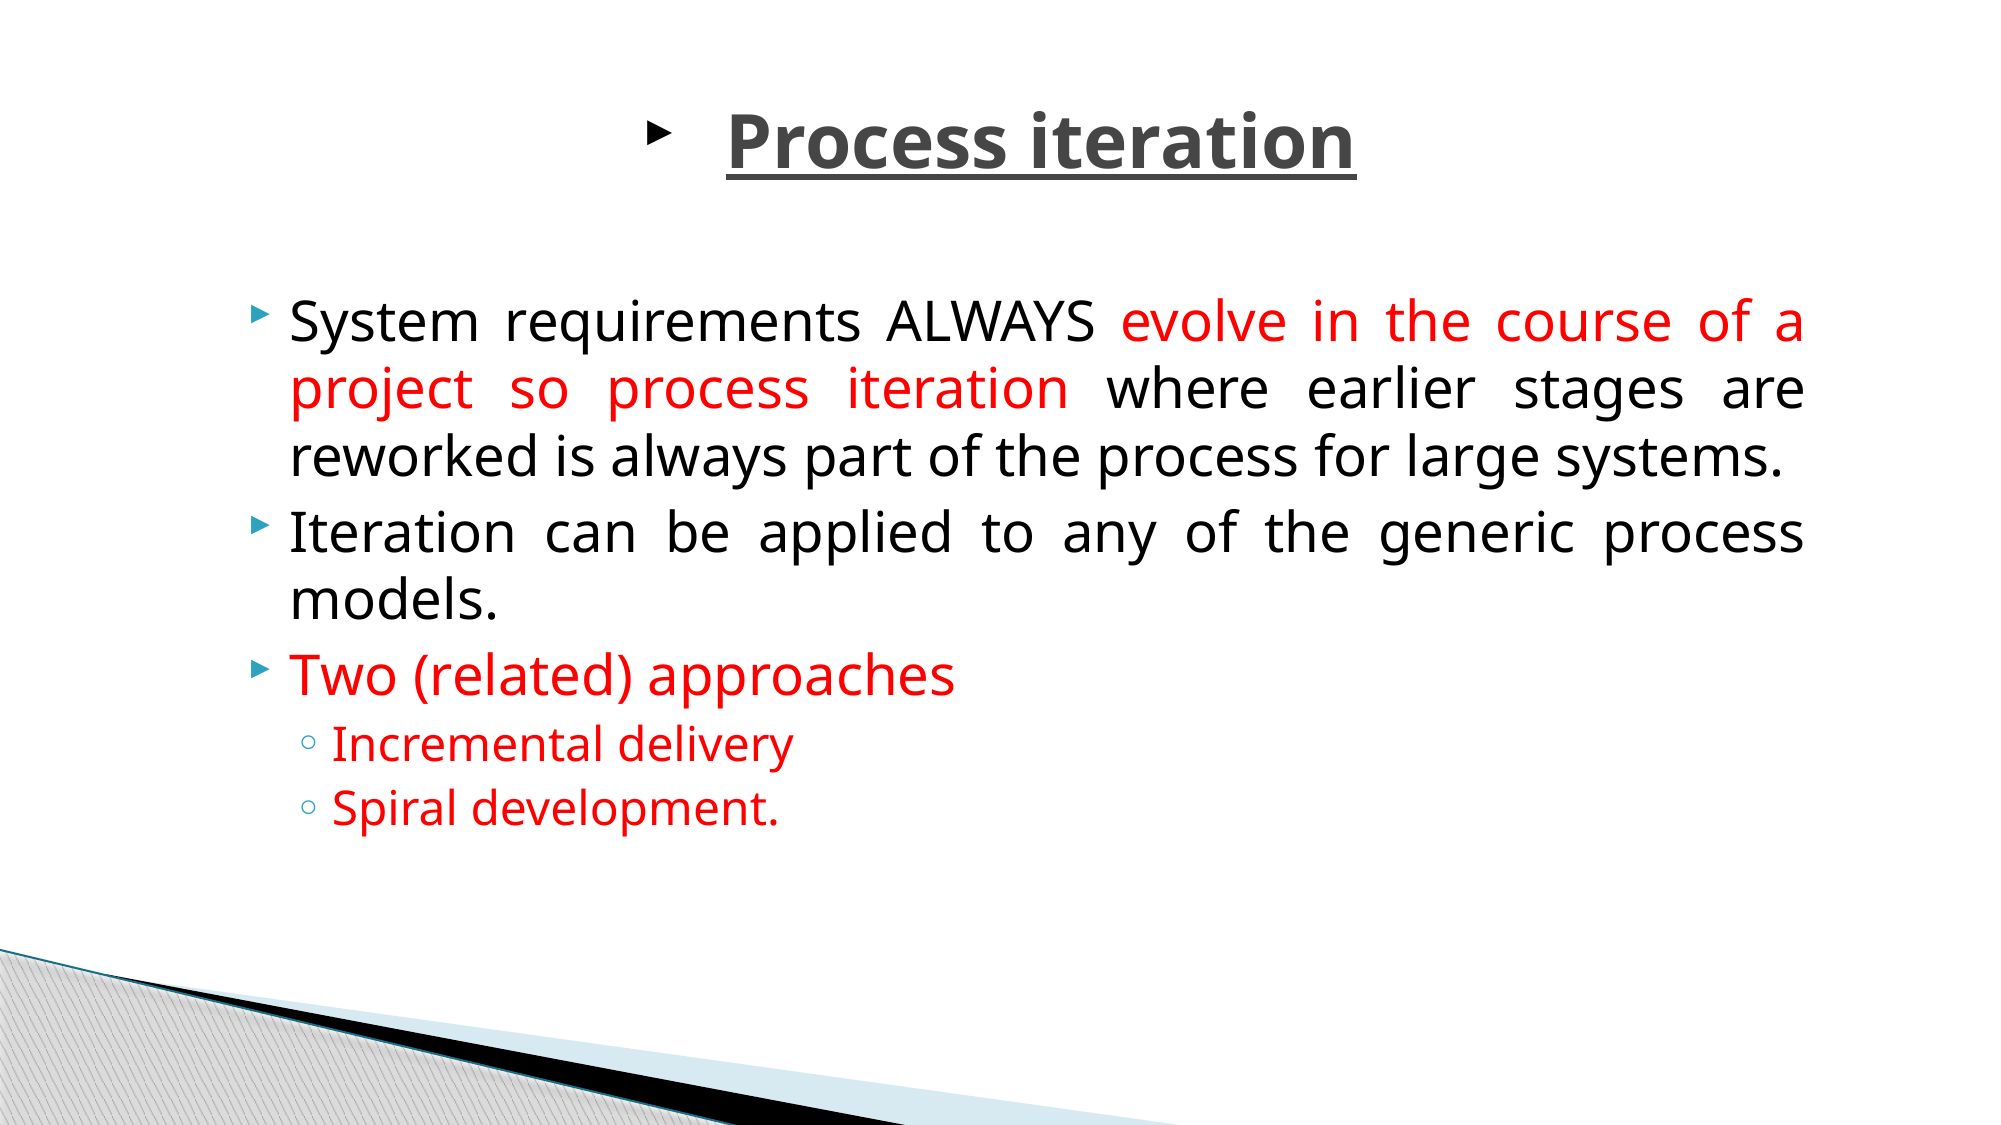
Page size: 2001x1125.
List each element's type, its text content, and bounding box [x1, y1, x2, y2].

list System requirements ALWAYS evolve in the course of a project so process iteration where earlier stages are reworked is always part of the process for large systems. Iteration can be applied to any of the generic process models. Two (related) approaches Incremental delivery Spiral development. [213, 277, 1823, 1027]
title Process iteration [99, 45, 1900, 233]
